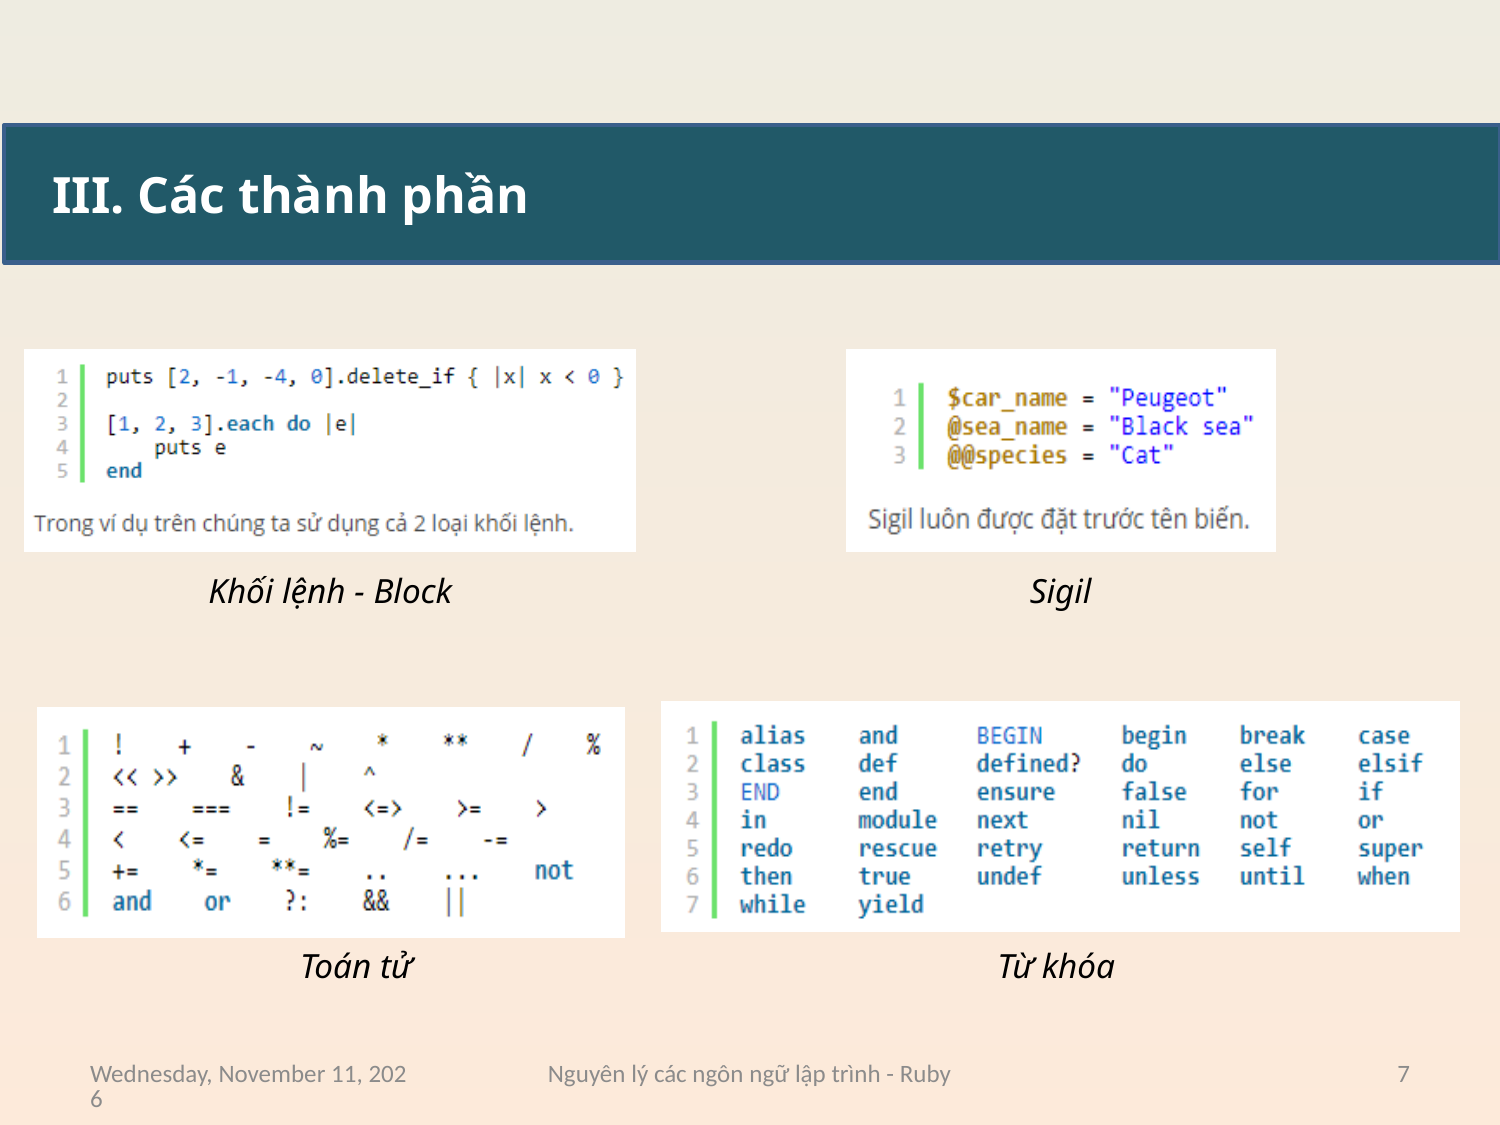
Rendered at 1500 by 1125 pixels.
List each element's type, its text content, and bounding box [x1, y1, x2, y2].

text_box [2, 123, 1500, 265]
footer Nguyên lý các ngôn ngữ lập trình - Ruby [512, 1042, 988, 1103]
picture [661, 701, 1461, 932]
text_box Khối lệnh - Block [149, 563, 512, 618]
text_box Từ khóa [874, 941, 1238, 993]
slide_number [75, 1042, 425, 1103]
slide_number 7 [1074, 1042, 1425, 1103]
picture [845, 349, 1276, 552]
picture [37, 707, 625, 938]
picture [24, 349, 637, 552]
text_box III. Các thành phần [37, 155, 675, 231]
text_box Sigil [879, 563, 1242, 618]
text_box Toán tử [174, 947, 538, 993]
